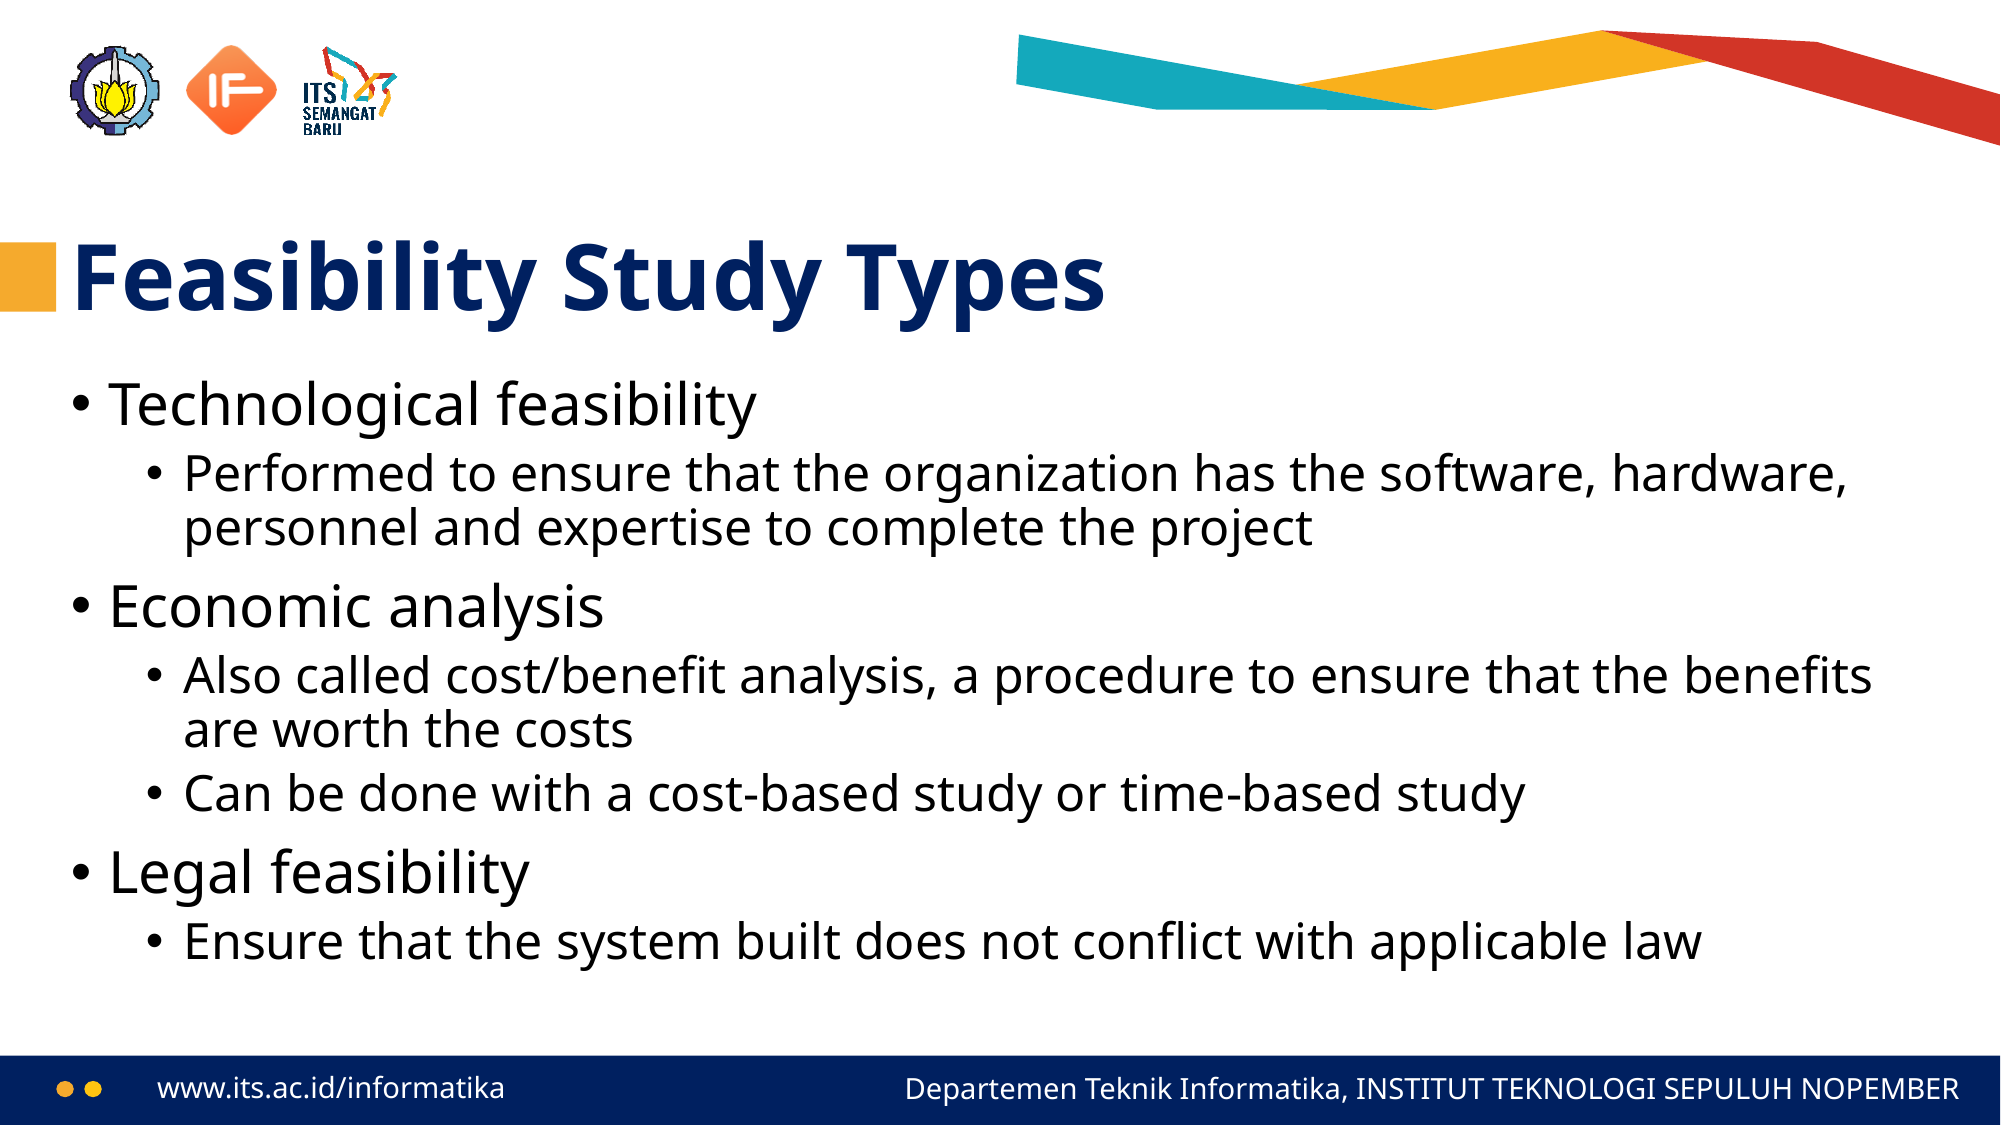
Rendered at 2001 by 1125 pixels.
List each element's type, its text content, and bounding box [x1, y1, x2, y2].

title Feasibility Study Types [55, 207, 1956, 338]
list Technological feasibility Performed to ensure that the organization has the software, hardware, personnel and expertise to complete the project Economic analysis Also called cost/benefit analysis, a procedure to ensure that the benefits are worth the costs Can be done with a cost-based study or time-based study Legal feasibility Ensure that the system built does not conflict with applicable law [55, 367, 1956, 1013]
picture [69, 45, 160, 136]
picture [302, 45, 398, 135]
picture [186, 45, 277, 135]
